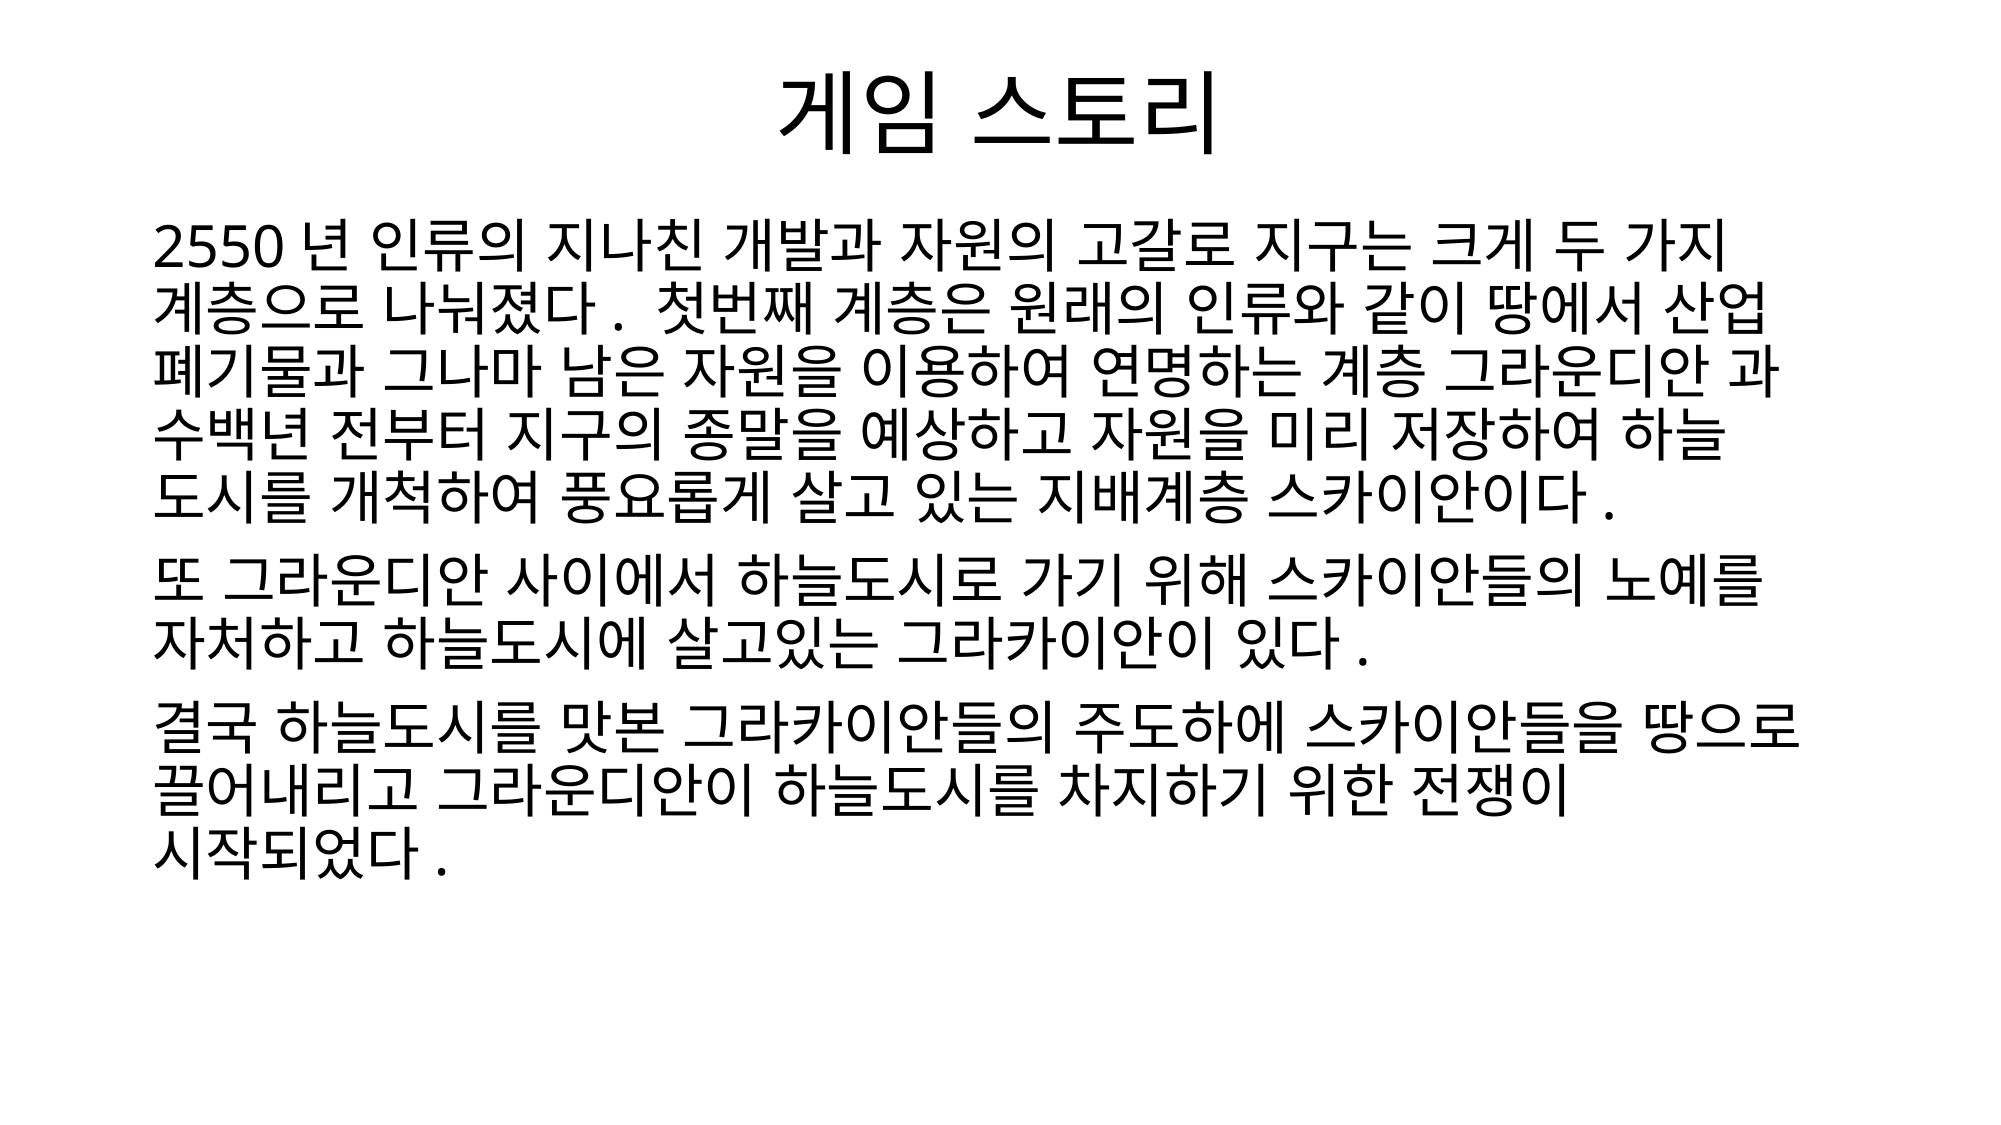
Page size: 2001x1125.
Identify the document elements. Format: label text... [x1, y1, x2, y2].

list 2550년 인류의 지나친 개발과 자원의 고갈로 지구는 크게 두 가지 계층으로 나눠졌다. 첫번째 계층은 원래의 인류와 같이 땅에서 산업 폐기물과 그나마 남은 자원을 이용하여 연명하는 계층 그라운디안 과 수백년 전부터 지구의 종말을 예상하고 자원을 미리 저장하여 하늘 도시를 개척하여 풍요롭게 살고 있는 지배계층 스카이안이다. 또 그라운디안 사이에서 하늘도시로 가기 위해 스카이안들의 노예를 자처하고 하늘도시에 살고있는 그라카이안이 있다. 결국 하늘도시를 맛본 그라카이안들의 주도하에 스카이안들을 땅으로 끌어내리고 그라운디안이 하늘도시를 차지하기 위한 전쟁이 시작되었다. [137, 210, 1863, 1014]
title 게임 스토리 [137, 59, 1863, 175]
